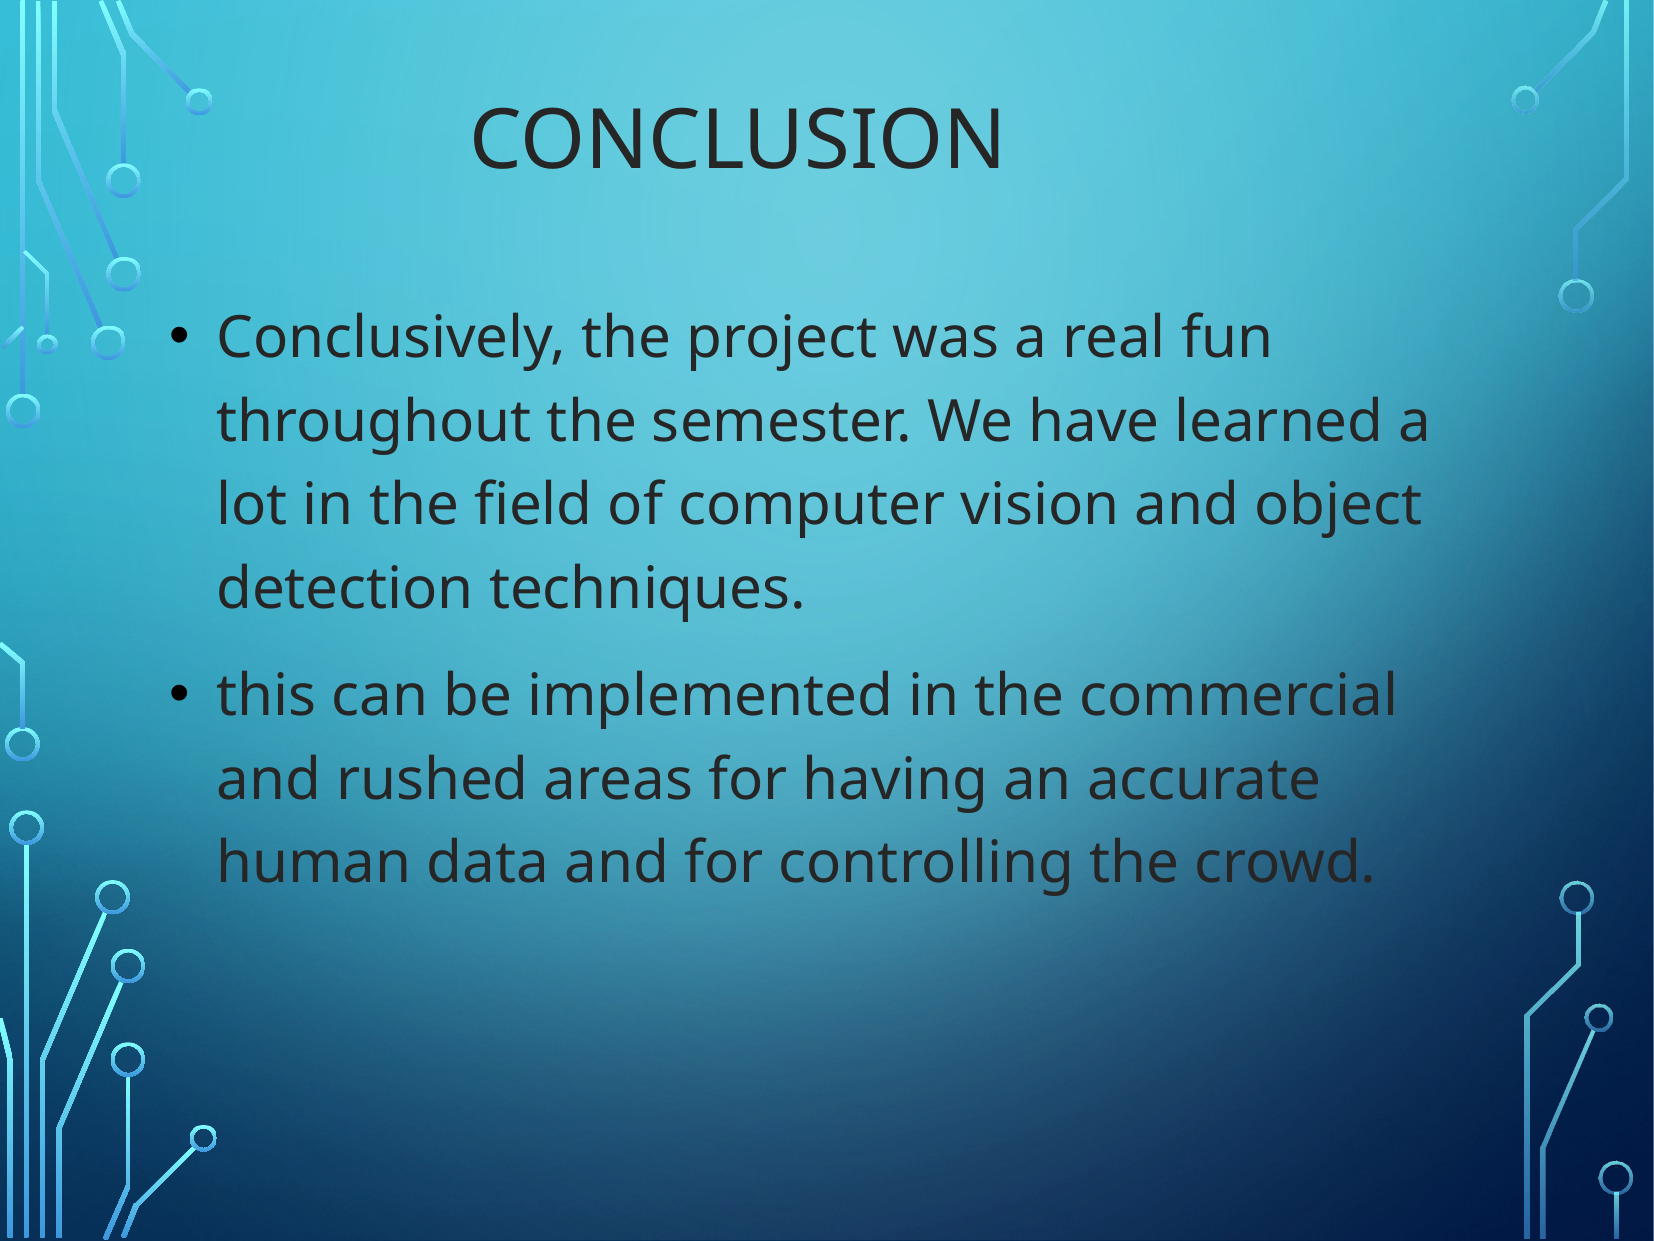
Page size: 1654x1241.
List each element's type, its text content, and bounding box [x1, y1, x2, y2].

list Conclusively, the project was a real fun throughout the semester. We have learned a lot in the field of computer vision and object detection techniques. this can be implemented in the commercial and rushed areas for having an accurate human data and for controlling the crowd. [154, 277, 1499, 1048]
title CONCLUSION [154, 64, 1499, 219]
